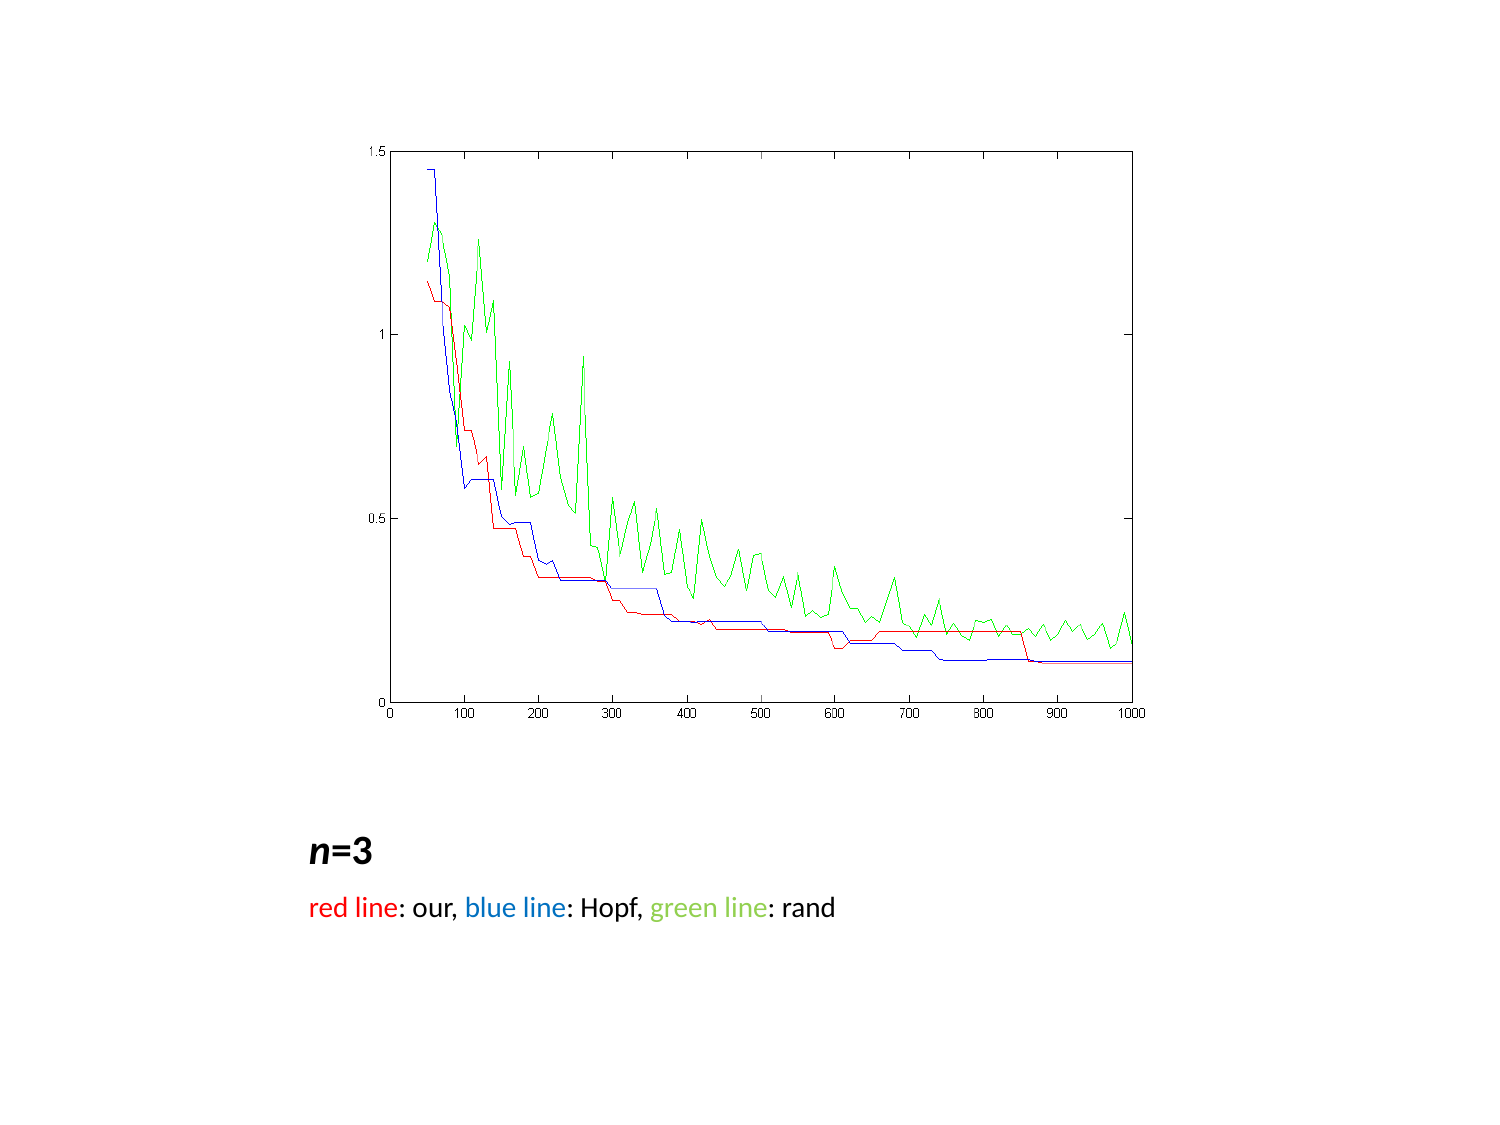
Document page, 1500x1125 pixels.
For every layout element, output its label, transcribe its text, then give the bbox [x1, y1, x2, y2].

picture [293, 100, 1195, 776]
title n=3 [294, 787, 1194, 880]
list red line: our, blue line: Hopf, green line: rand [294, 880, 1194, 1013]
